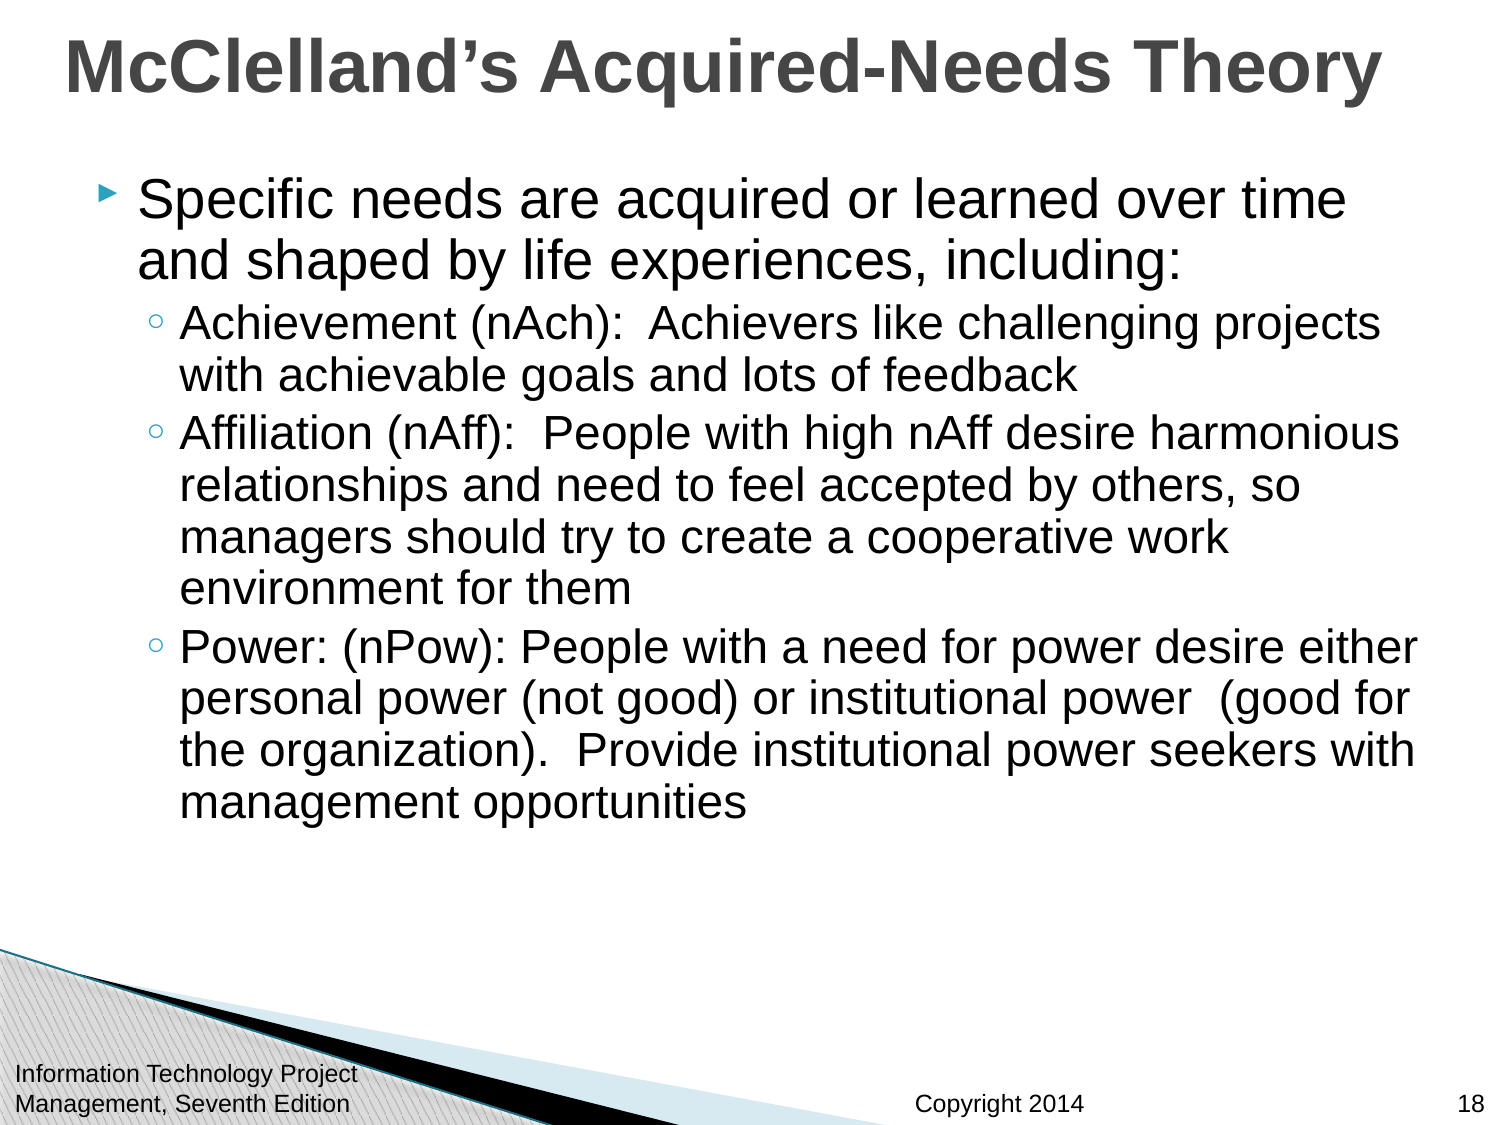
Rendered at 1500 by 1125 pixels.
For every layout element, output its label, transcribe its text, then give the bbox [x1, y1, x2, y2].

title McClelland’s Acquired-Needs Theory [50, 0, 1500, 125]
slide_number 18 [1408, 1065, 1500, 1125]
footer Information Technology Project Management, Seventh Edition [0, 1065, 425, 1125]
list Specific needs are acquired or learned over time and shaped by life experiences, including: Achievement (nAch): Achievers like challenging projects with achievable goals and lots of feedback Affiliation (nAff): People with high nAff desire harmonious relationships and need to feel accepted by others, so managers should try to create a cooperative work environment for them Power: (nPow): People with a need for power desire either personal power (not good) or institutional power (good for the organization). Provide institutional power seekers with management opportunities [62, 162, 1451, 913]
